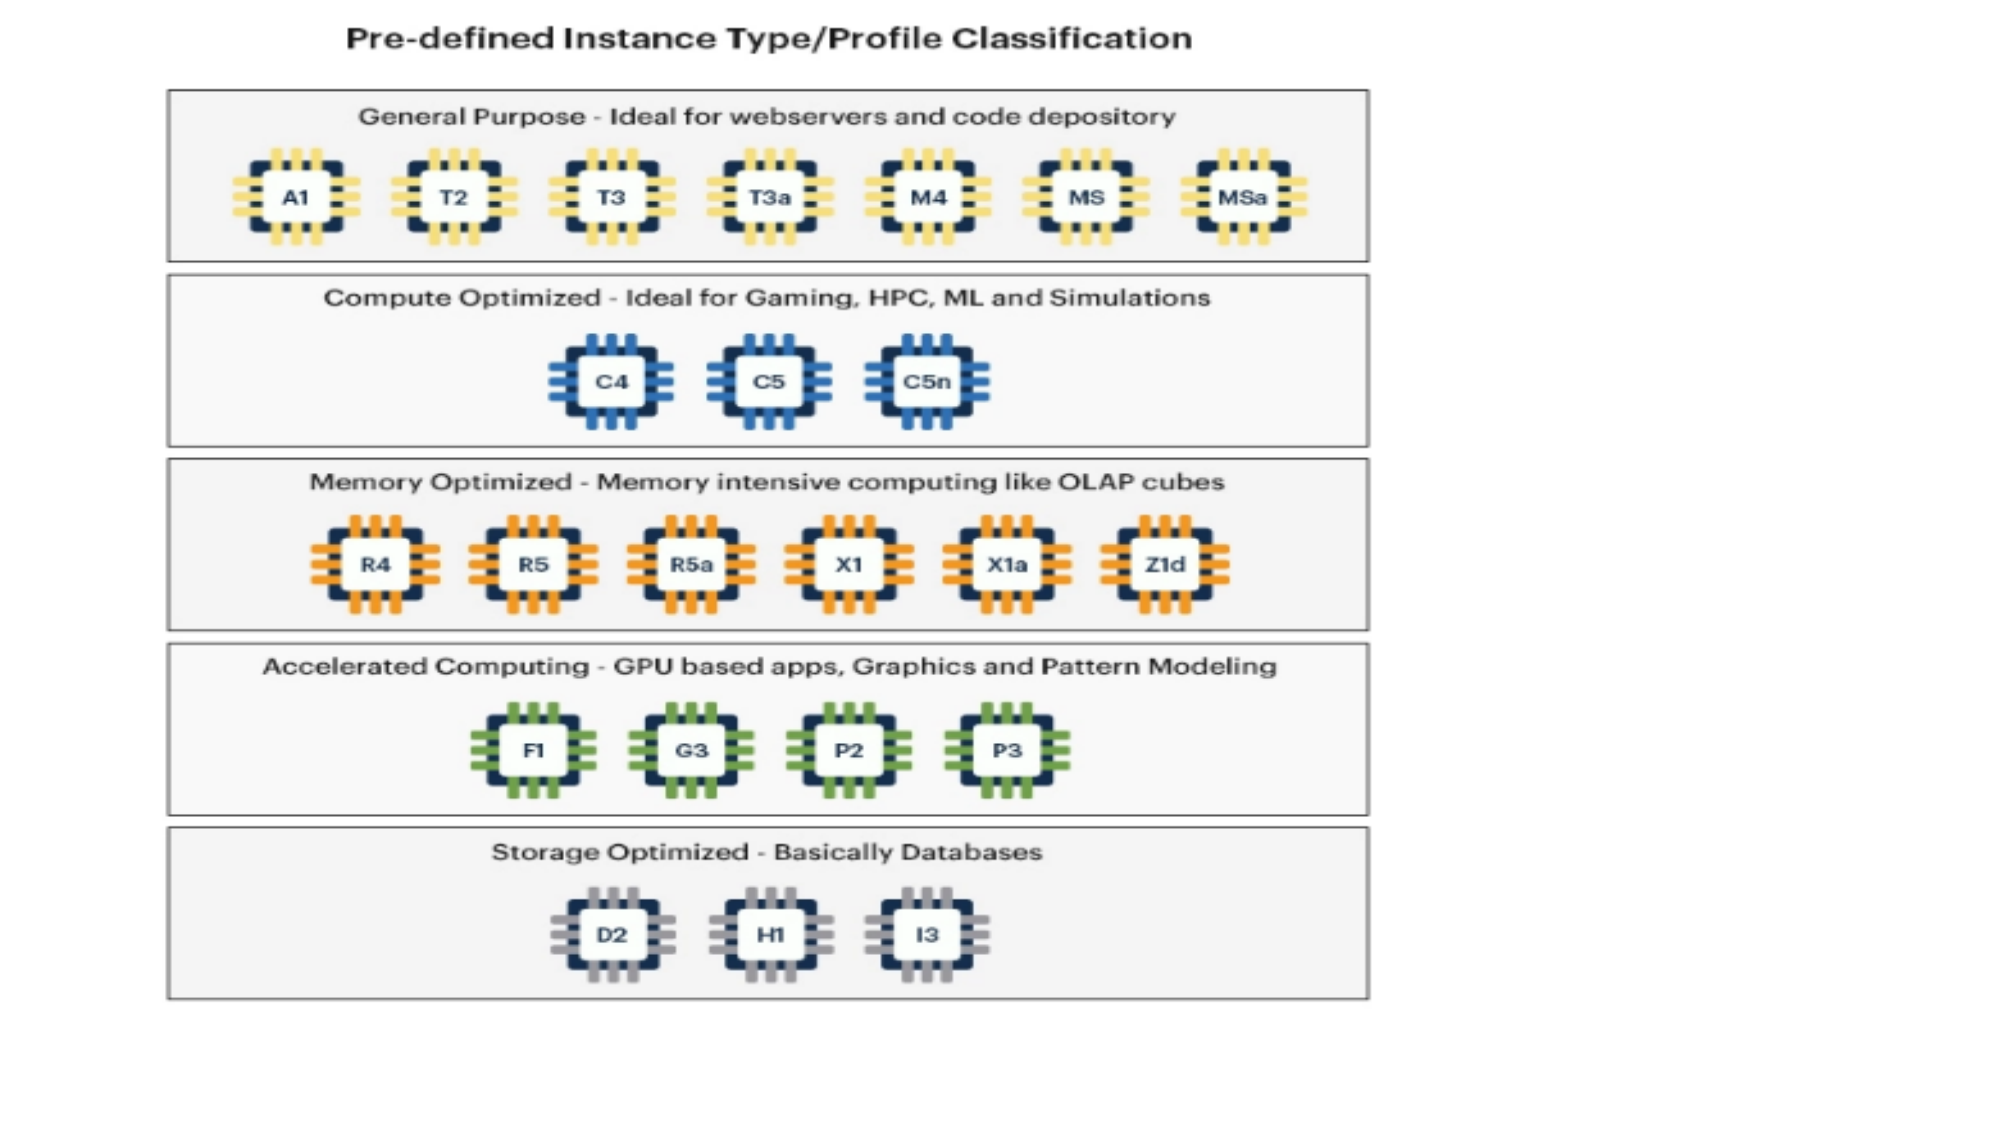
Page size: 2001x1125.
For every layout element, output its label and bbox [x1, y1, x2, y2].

picture [118, 0, 1415, 1014]
